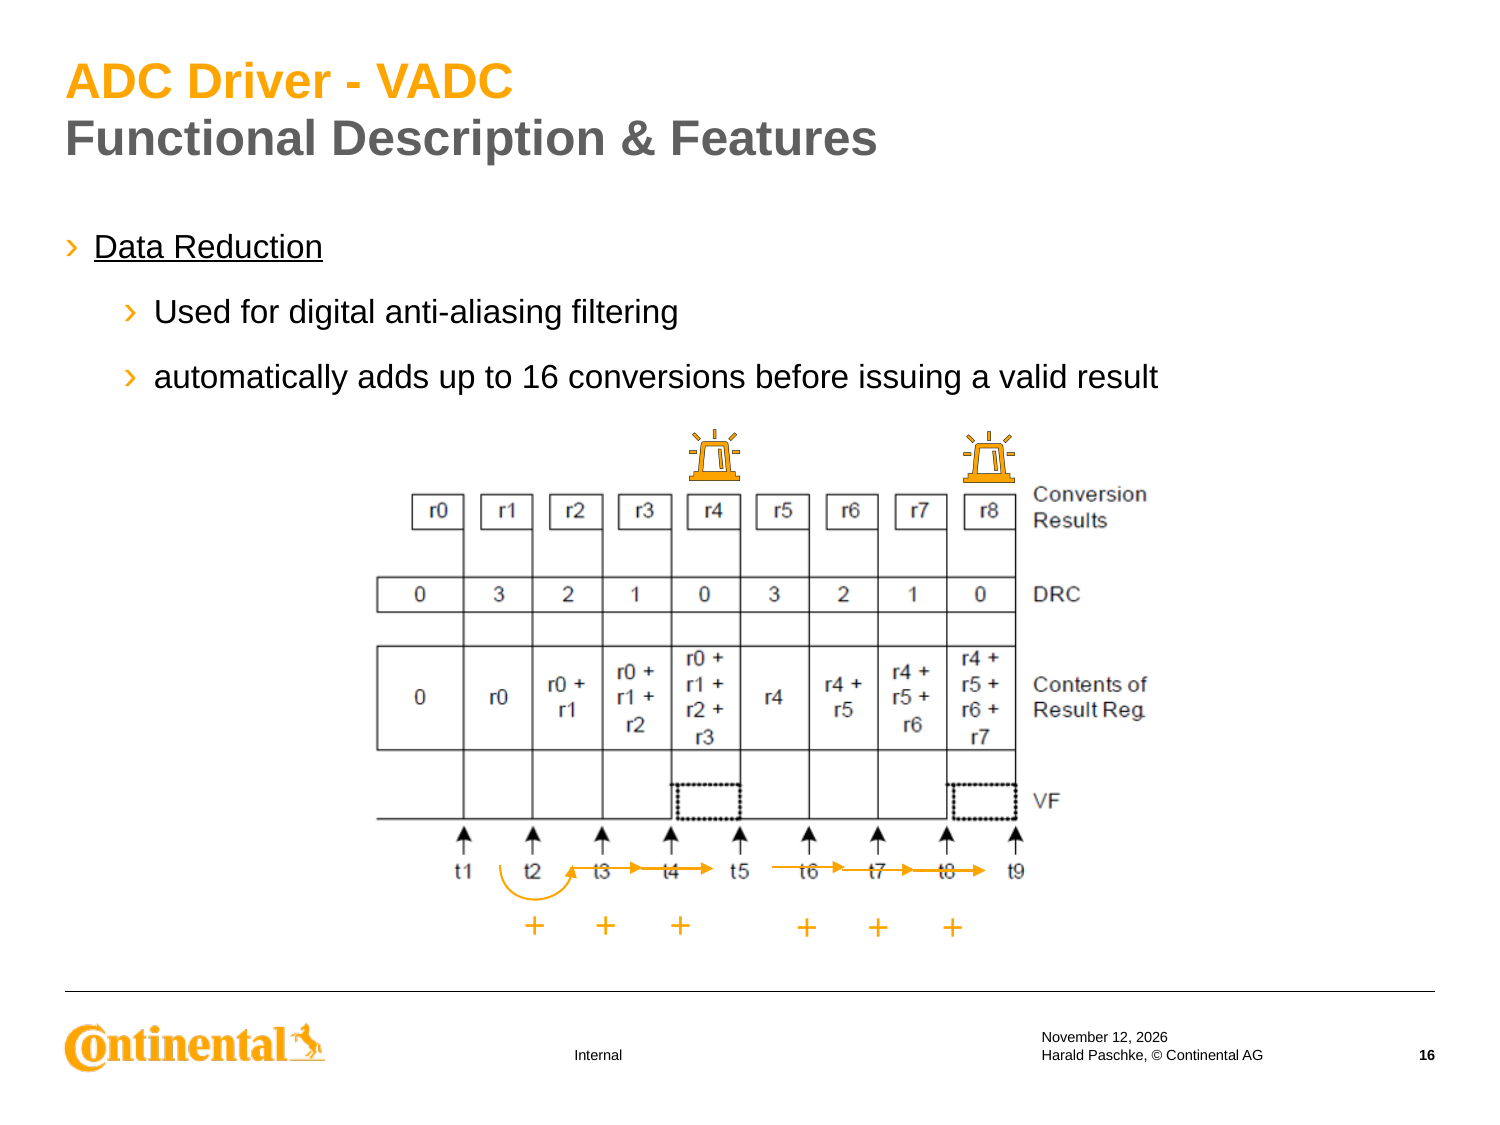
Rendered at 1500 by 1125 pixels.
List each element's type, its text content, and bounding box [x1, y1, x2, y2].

slide_number 16 [1376, 1045, 1436, 1071]
list Data Reduction Used for digital anti-aliasing filtering automatically adds up to 16 conversions before issuing a valid result [64, 167, 1436, 1022]
text_box + [580, 893, 653, 953]
title ADC Driver - VADC Functional Description & Features [64, 48, 1436, 167]
footer Harald Paschke, © Continental AG [1041, 1045, 1371, 1071]
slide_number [1041, 1021, 1371, 1045]
text_box + [852, 895, 926, 955]
text_box + [509, 893, 582, 954]
text_box + [781, 895, 855, 956]
text_box + [654, 893, 728, 953]
picture [371, 419, 1164, 883]
text_box + [927, 895, 1000, 955]
